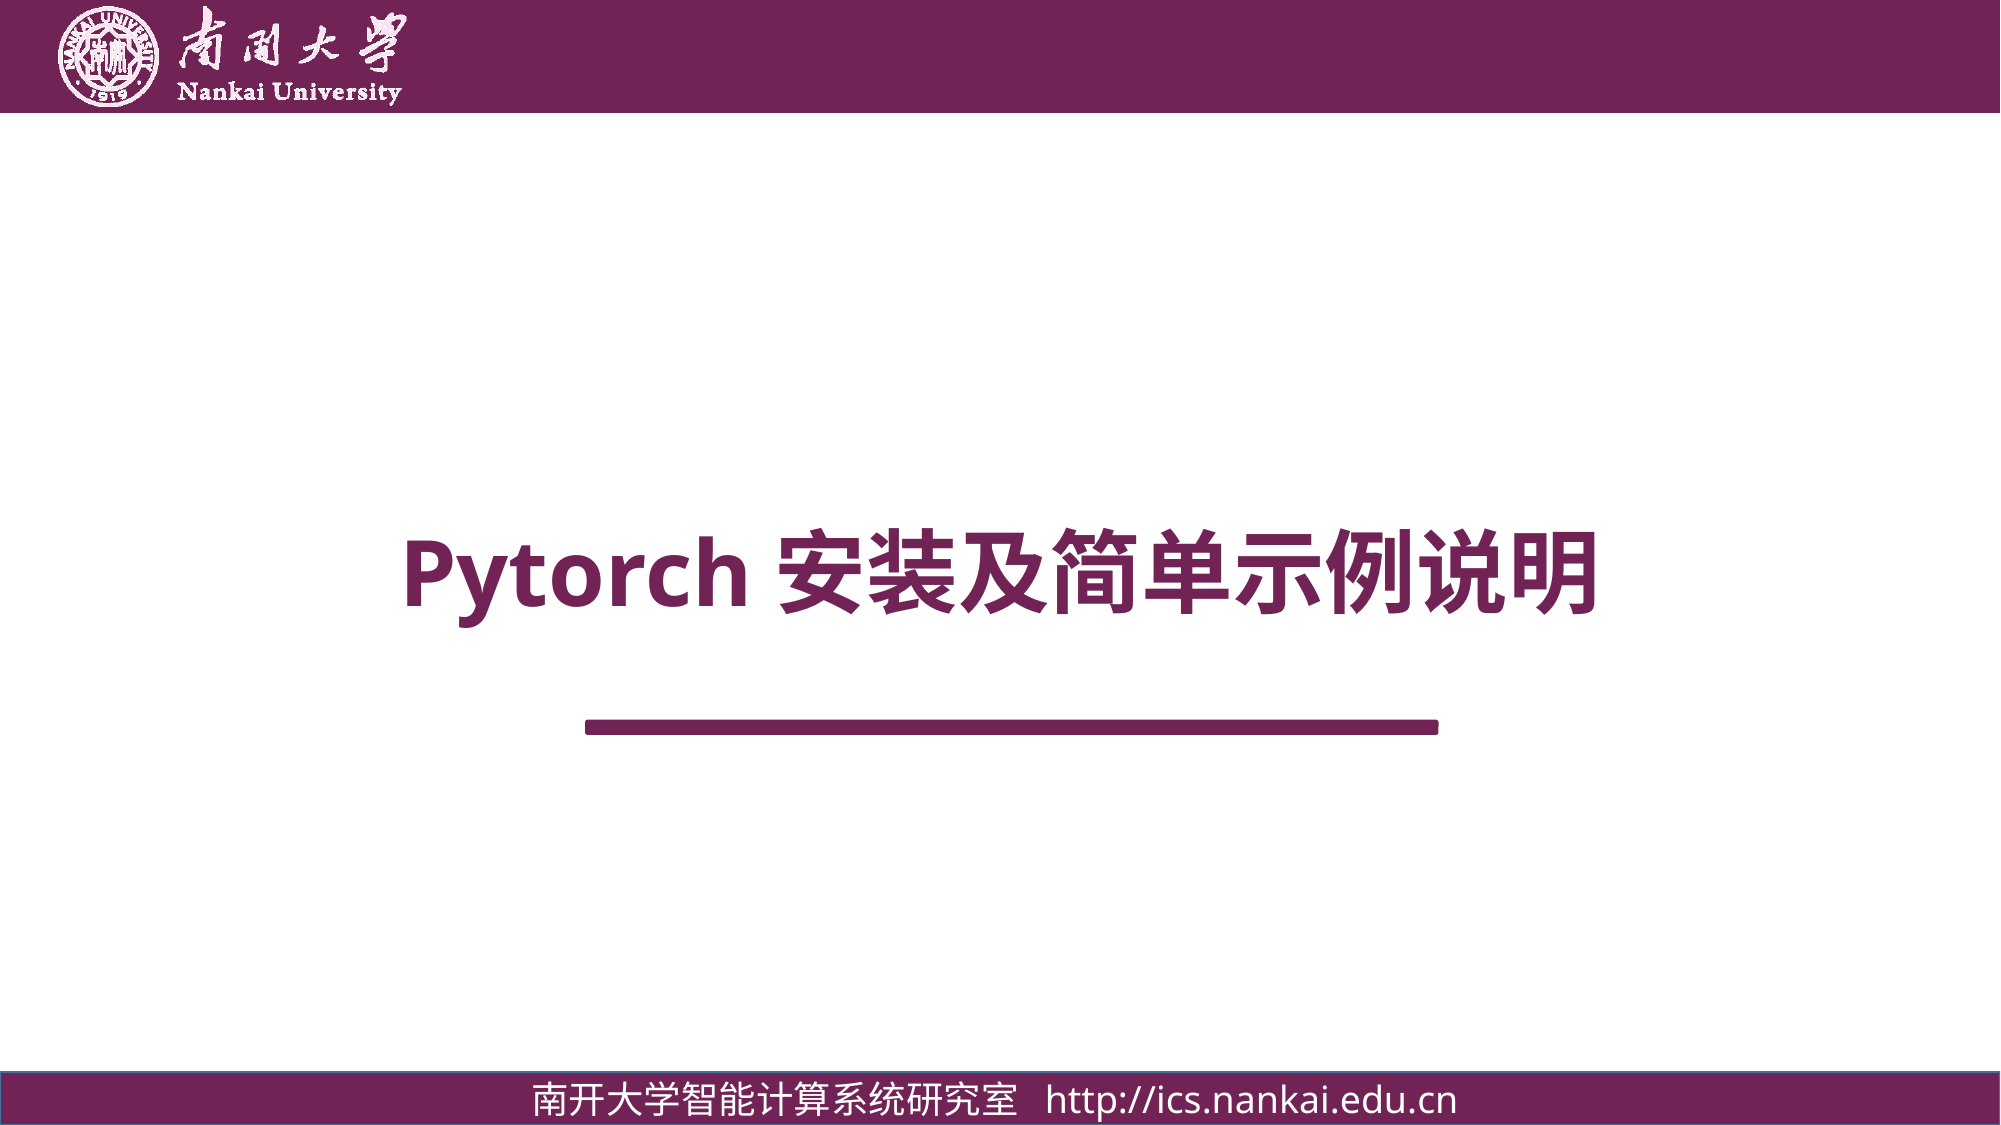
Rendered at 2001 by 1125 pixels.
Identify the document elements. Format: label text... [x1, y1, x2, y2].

title Pytorch安装及简单示例说明 [0, 479, 2000, 675]
text_box [0, 0, 2000, 114]
picture [27, 6, 437, 107]
text_box [584, 718, 1440, 736]
